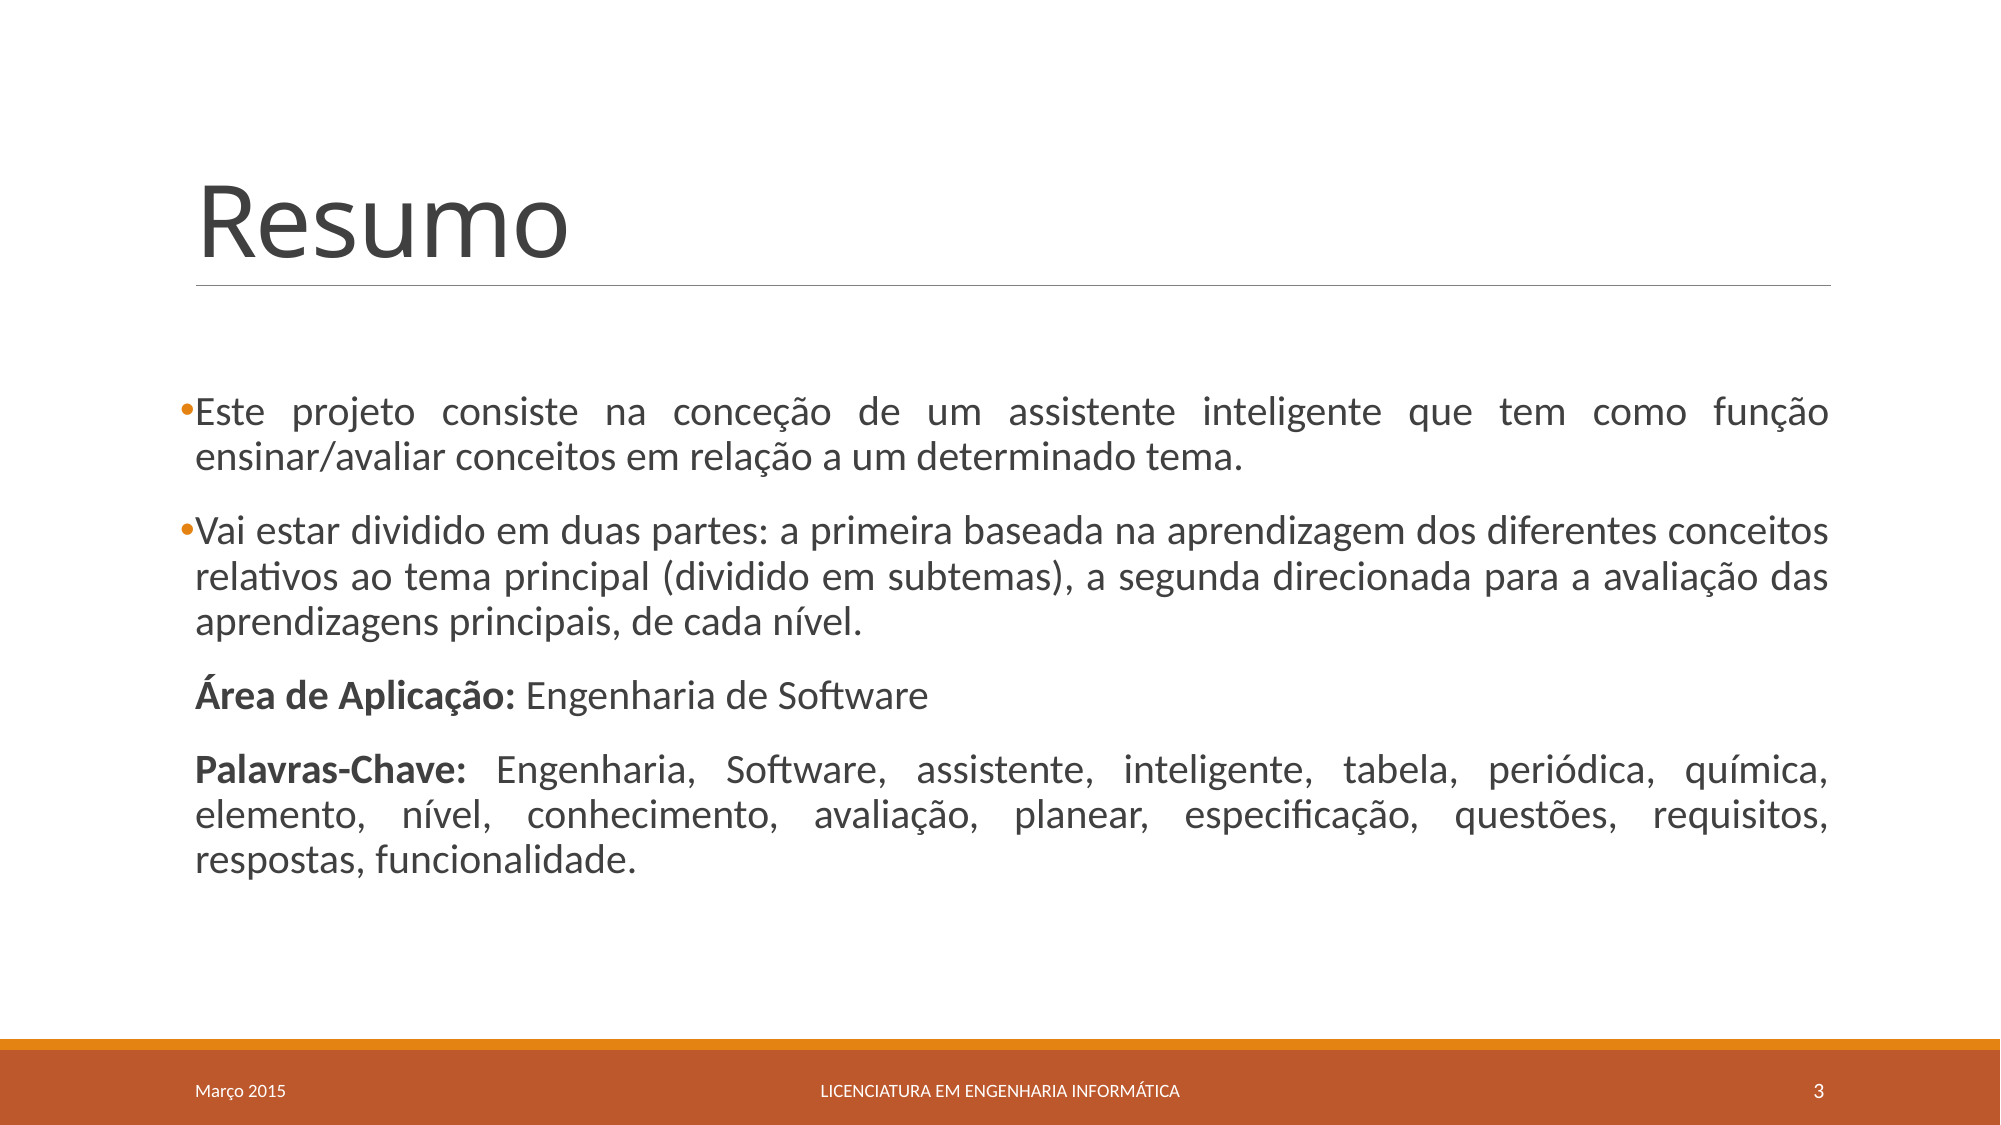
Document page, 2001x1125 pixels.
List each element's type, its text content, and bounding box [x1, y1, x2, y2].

slide_number 3 [1624, 1059, 1840, 1120]
list Este projeto consiste na conceção de um assistente inteligente que tem como função ensinar/avaliar conceitos em relação a um determinado tema. Vai estar dividido em duas partes: a primeira baseada na aprendizagem dos diferentes conceitos relativos ao tema principal (dividido em subtemas), a segunda direcionada para a avaliação das aprendizagens principais, de cada nível. Área de Aplicação: Engenharia de Software Palavras-Chave: Engenharia, Software, assistente, inteligente, tabela, periódica, química, elemento, nível, conhecimento, avaliação, planear, especificação, questões, requisitos, respostas, funcionalidade. [180, 302, 1830, 963]
slide_number Março 2015 [180, 1059, 586, 1120]
title Resumo [180, 47, 1830, 285]
footer Licenciatura em Engenharia Informática [604, 1059, 1396, 1120]
